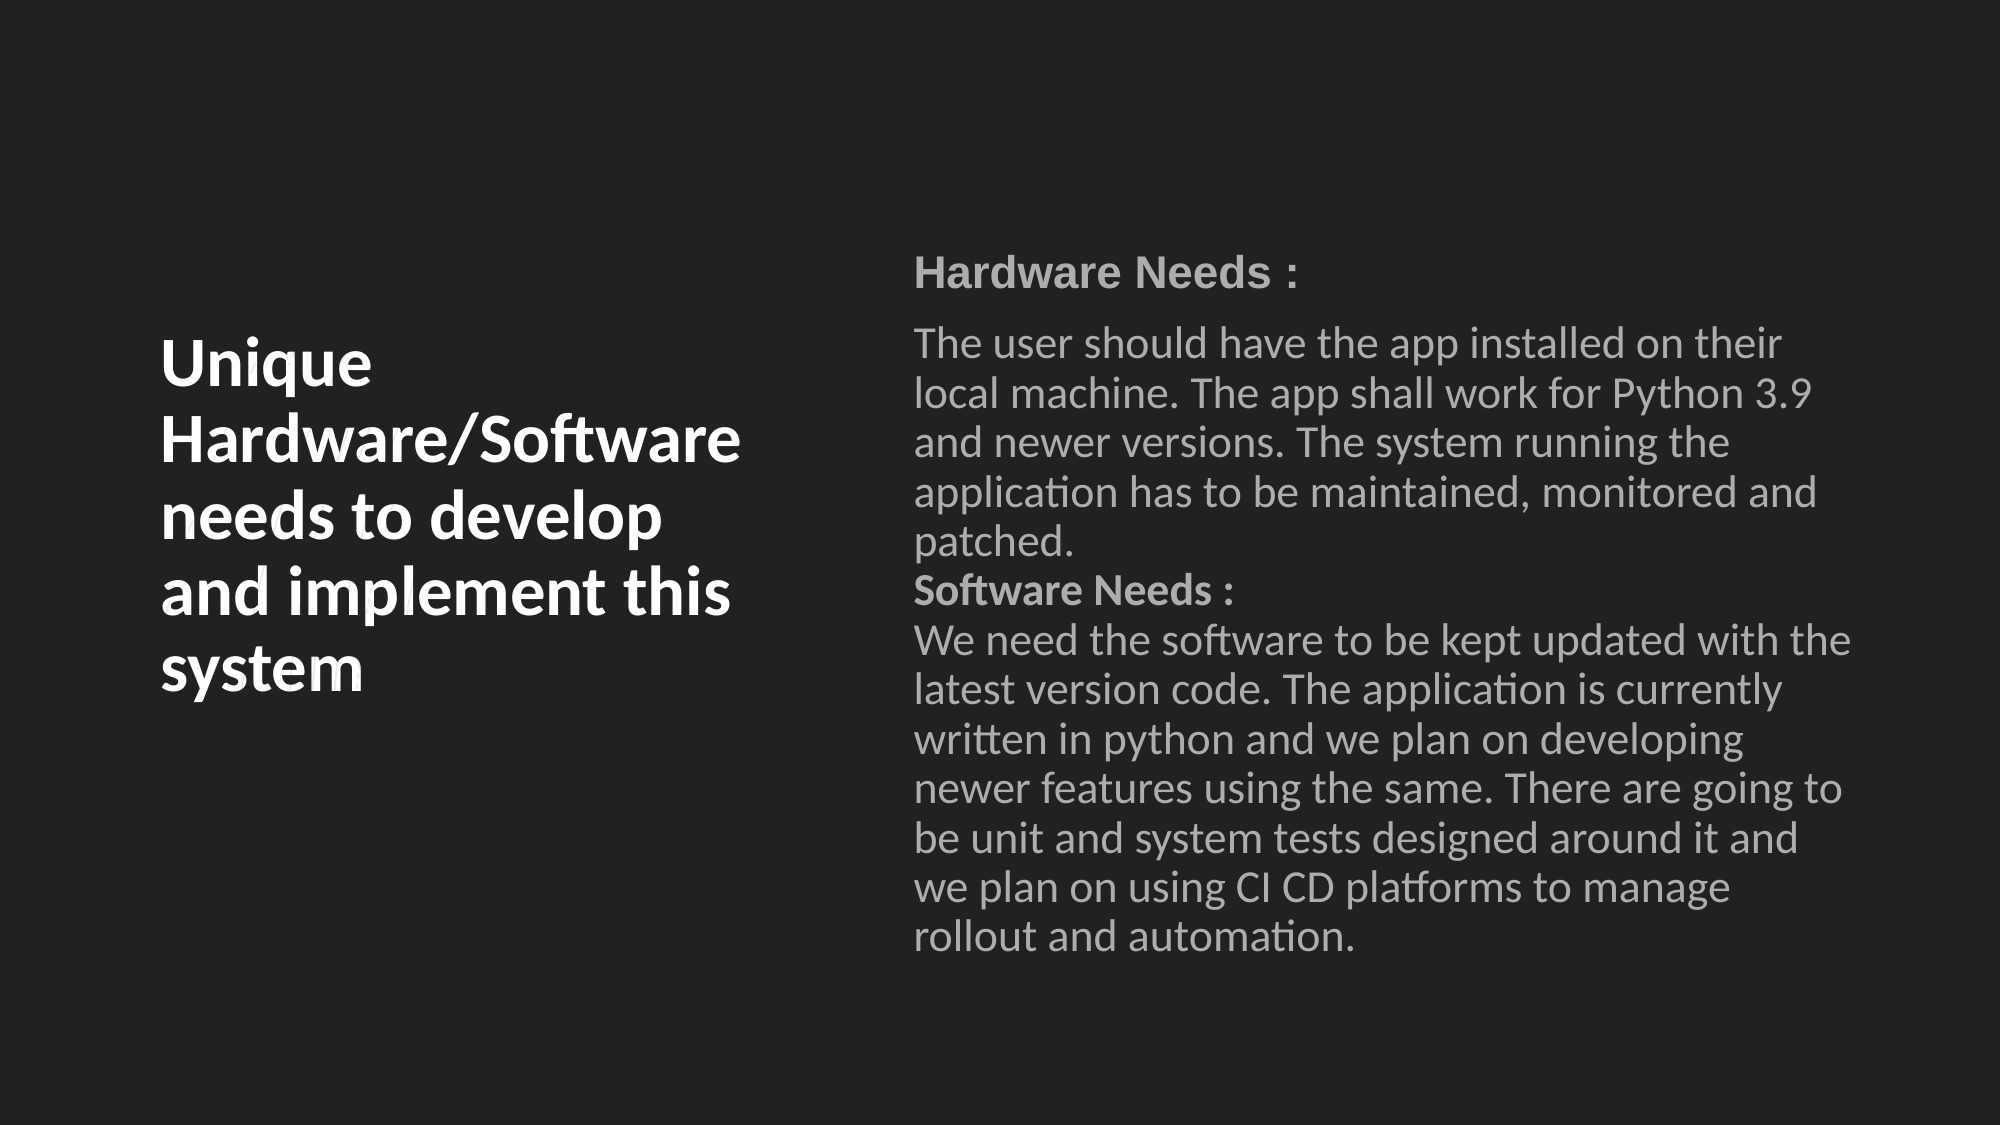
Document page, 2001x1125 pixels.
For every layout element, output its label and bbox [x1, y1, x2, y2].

text_box [0, 0, 1996, 1125]
